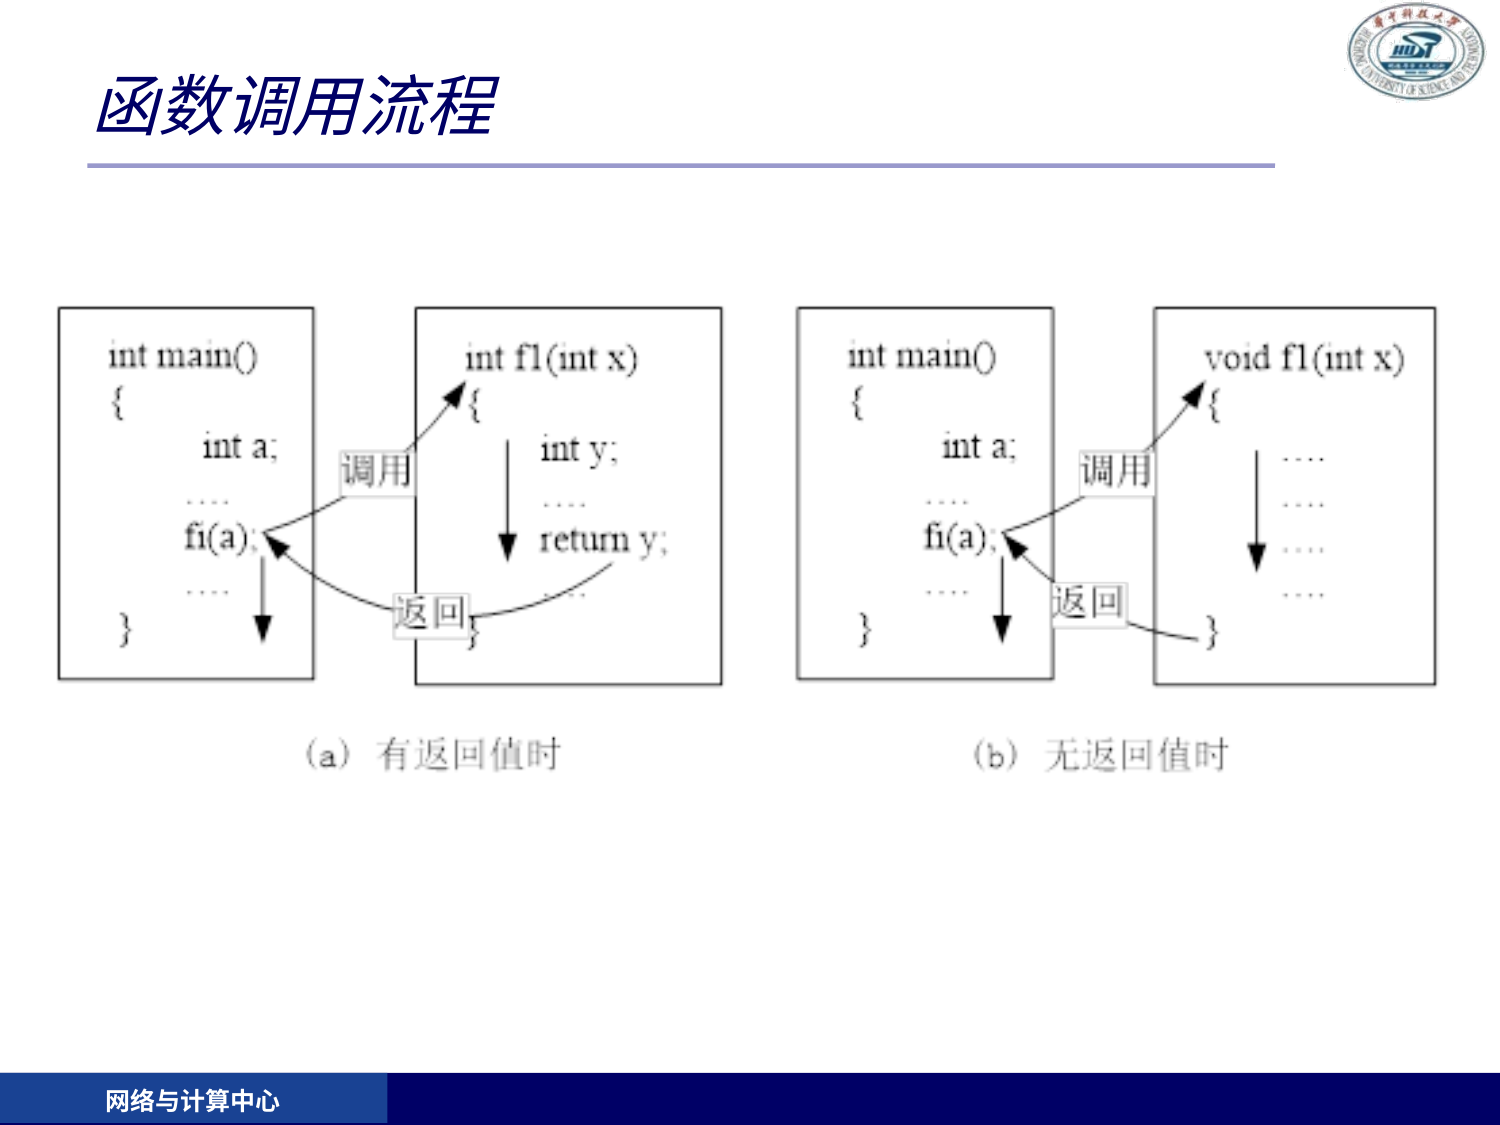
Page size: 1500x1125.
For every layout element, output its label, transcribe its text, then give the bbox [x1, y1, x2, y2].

title 函数调用流程 [76, 47, 1227, 160]
picture [52, 302, 1448, 811]
picture [1344, 0, 1489, 103]
slide_number 网络与计算中心 [17, 1078, 368, 1116]
